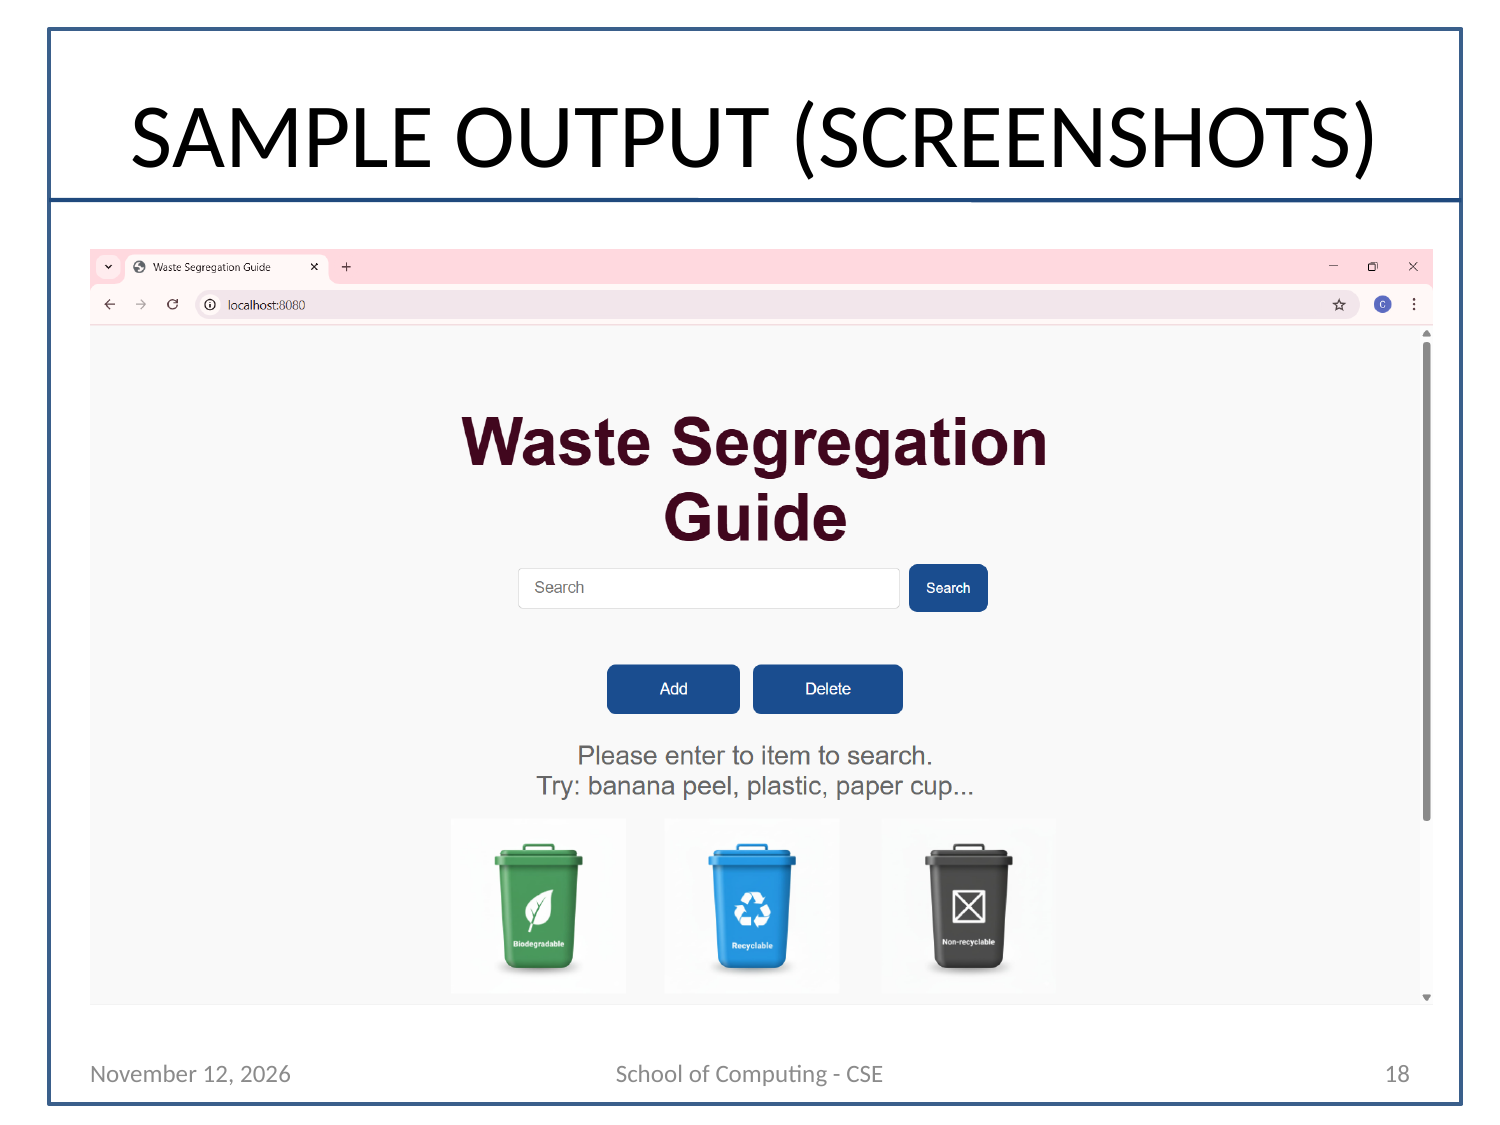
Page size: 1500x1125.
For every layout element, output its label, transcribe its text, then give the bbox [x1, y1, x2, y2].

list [89, 249, 1433, 1006]
footer School of Computing - CSE [512, 1042, 988, 1103]
slide_number 18 [1074, 1042, 1425, 1103]
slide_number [75, 1042, 425, 1103]
title SAMPLE OUTPUT (SCREENSHOTS) [49, 37, 1463, 225]
